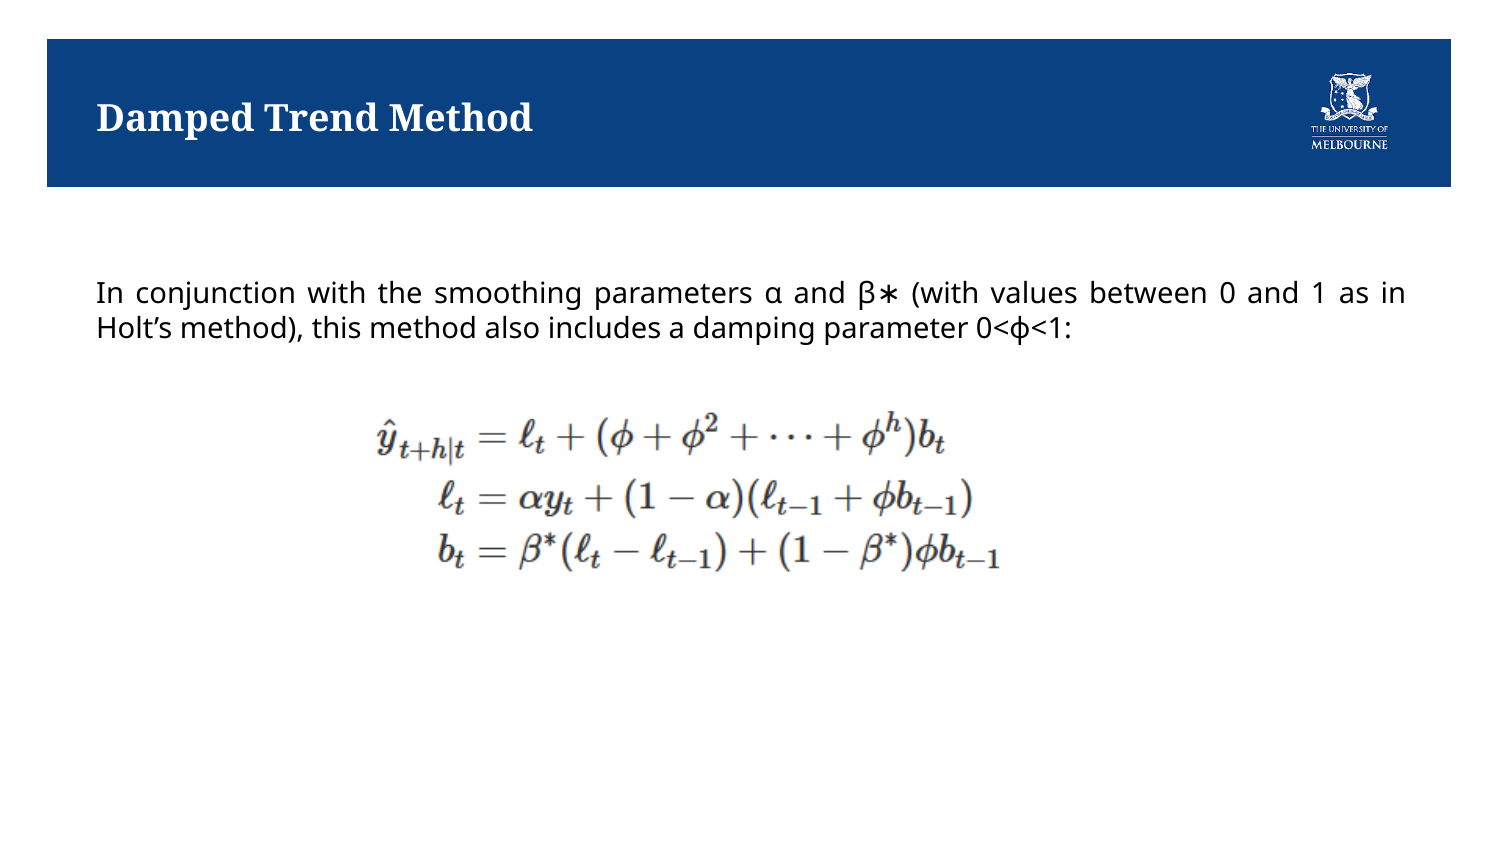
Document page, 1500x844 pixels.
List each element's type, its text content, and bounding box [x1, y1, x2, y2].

picture [47, 39, 1451, 187]
picture [348, 401, 1004, 592]
text_box In conjunction with the smoothing parameters α and β∗ (with values between 0 and 1 as in Holt’s method), this method also includes a damping parameter 0<ϕ<1: [81, 266, 1423, 352]
title Damped Trend Method [81, 67, 1145, 159]
